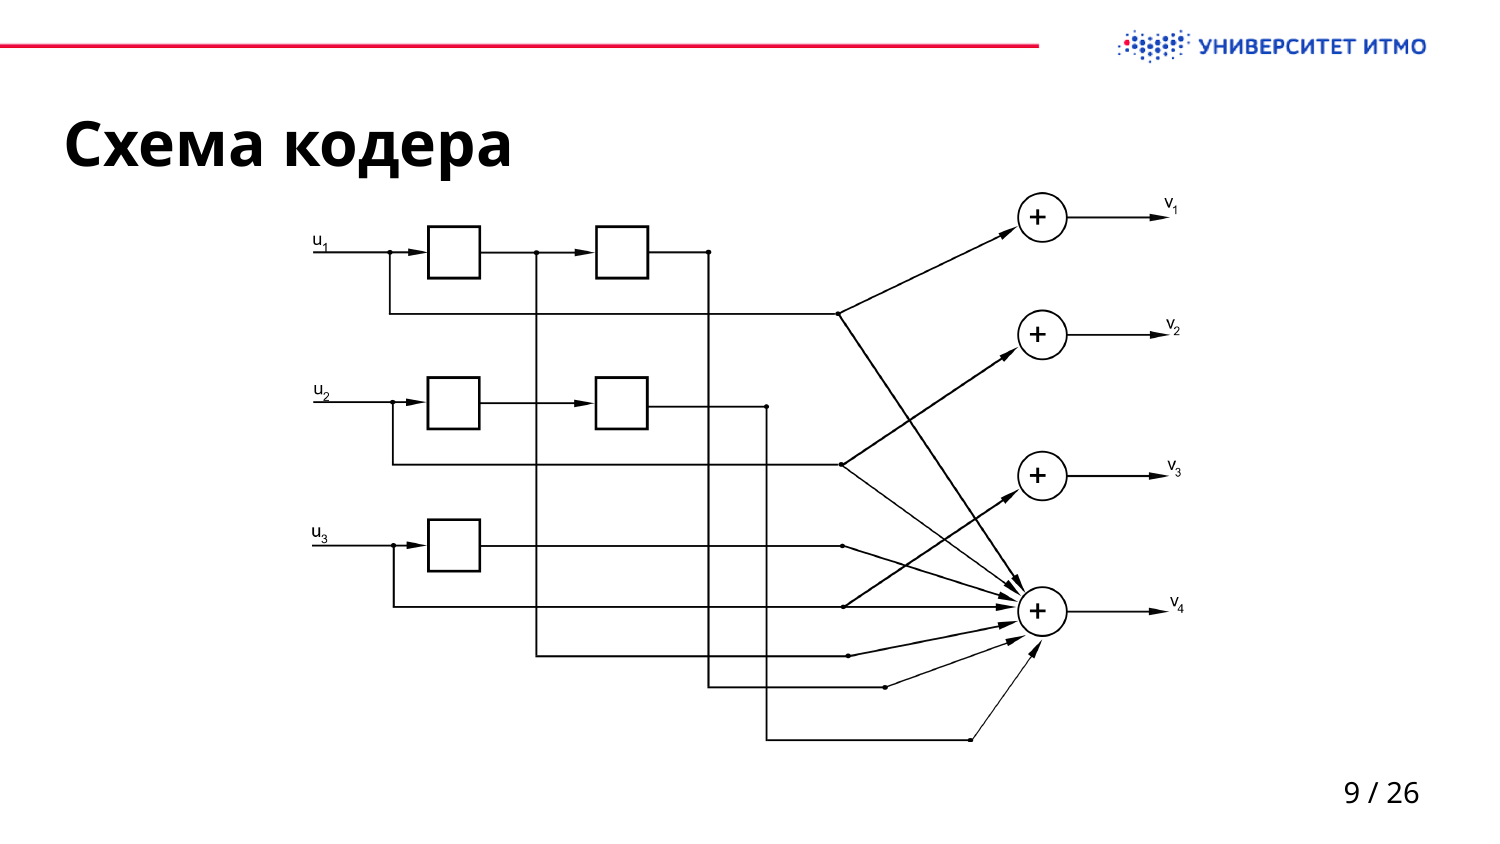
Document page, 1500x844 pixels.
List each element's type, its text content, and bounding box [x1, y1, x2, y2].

title Схема кодера [48, 90, 1450, 193]
picture [0, 0, 1500, 844]
